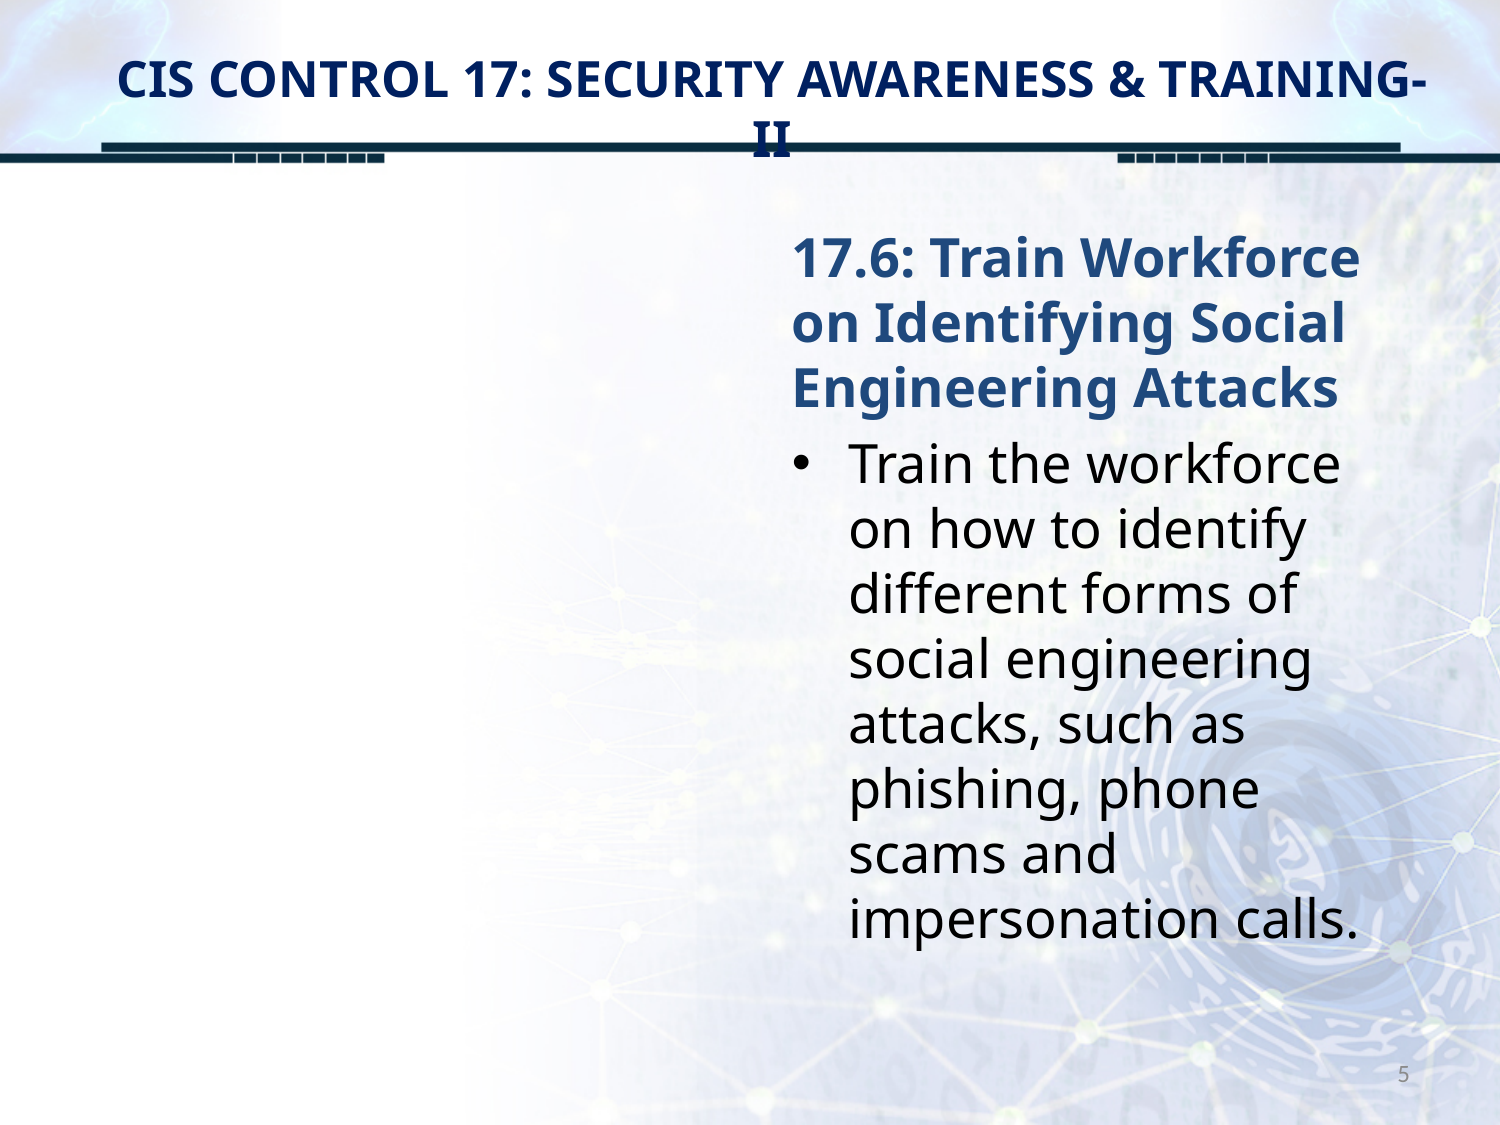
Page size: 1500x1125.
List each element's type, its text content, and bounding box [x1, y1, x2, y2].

title CIS CONTROL 17: SECURITY AWARENESS & TRAINING-II [97, 34, 1448, 182]
picture [0, 0, 1500, 1125]
slide_number 5 [1074, 1042, 1425, 1103]
list 17.6: Train Workforce on Identifying Social Engineering Attacks Train the workforce on how to identify different forms of social engineering attacks, such as phishing, phone scams and impersonation calls. [776, 216, 1432, 1034]
